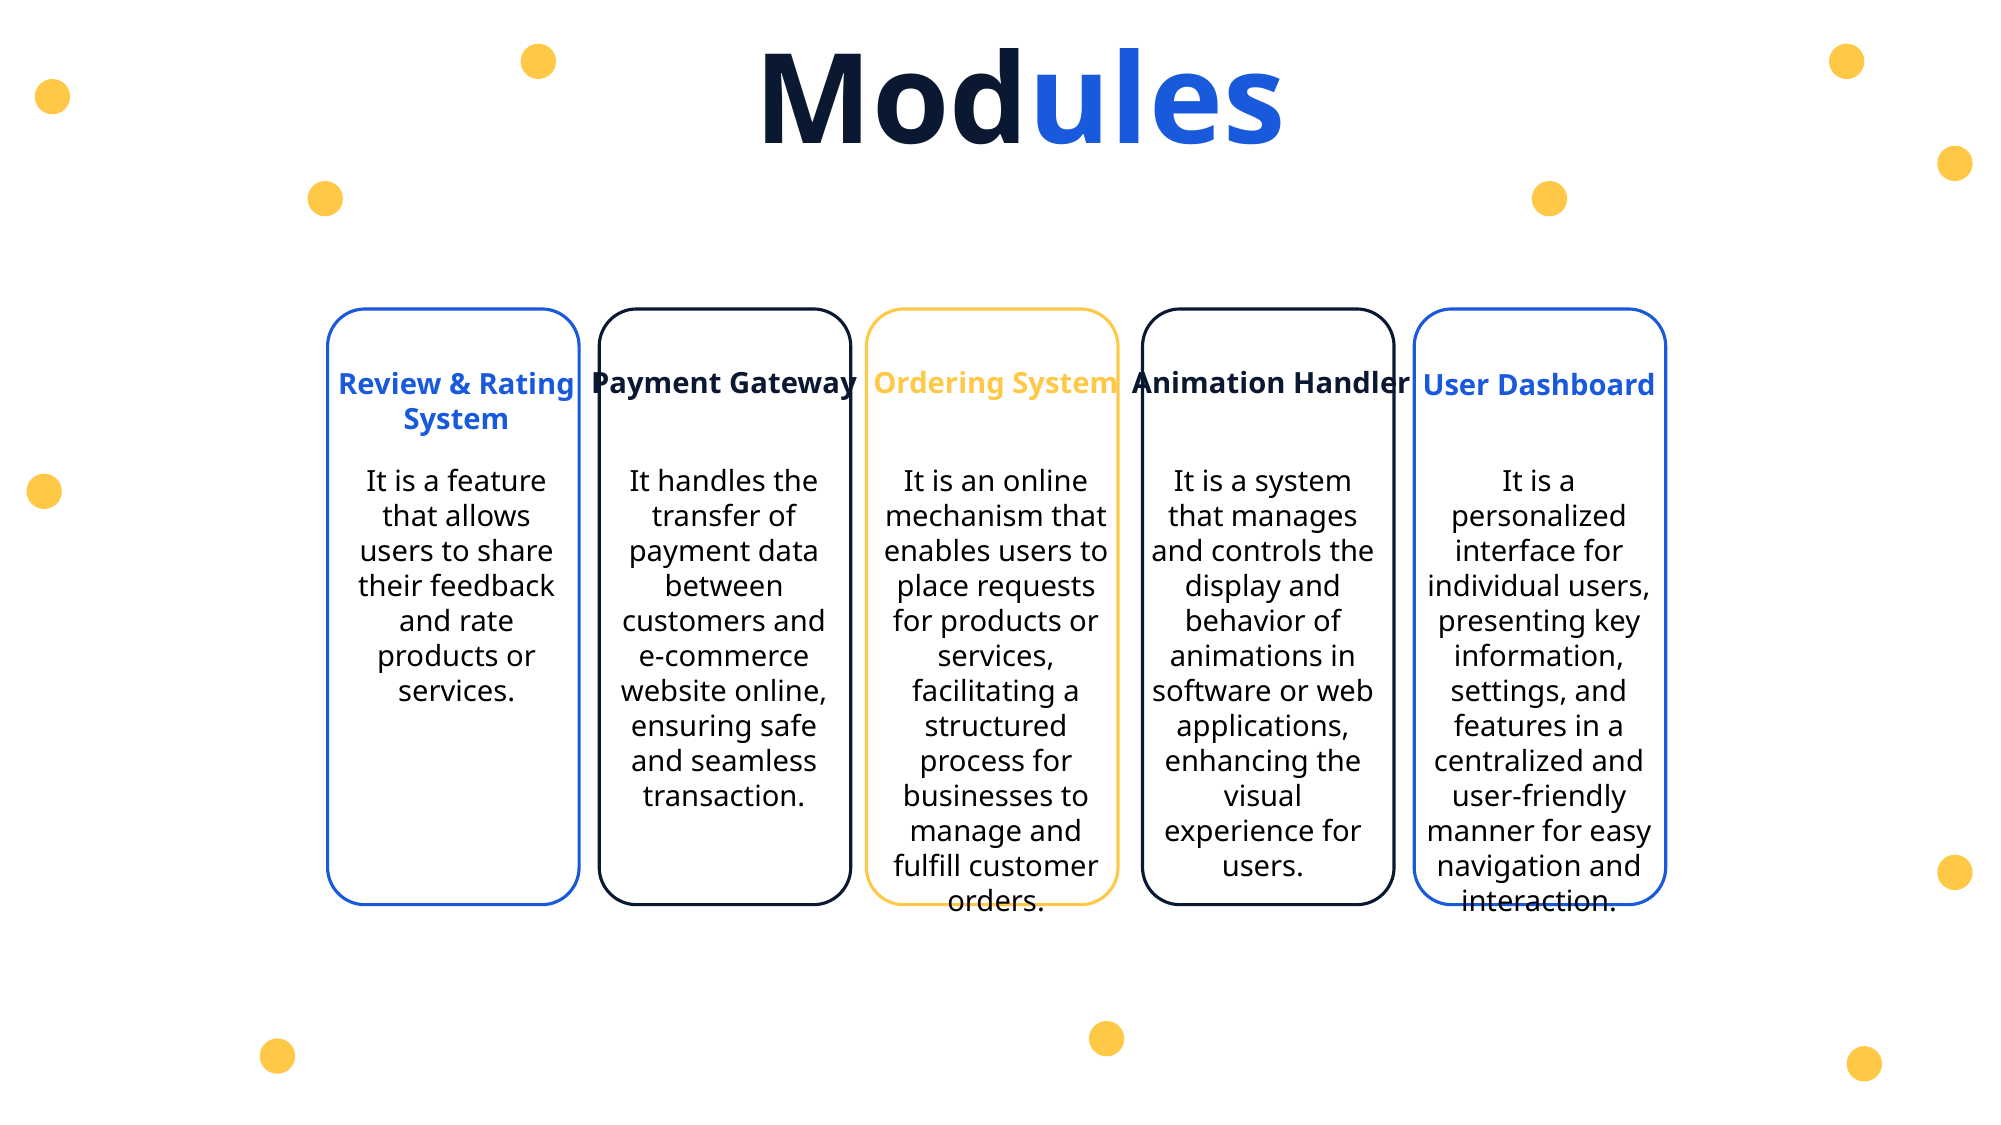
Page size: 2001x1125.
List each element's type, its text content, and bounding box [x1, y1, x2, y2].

text_box [1481, 895, 1489, 905]
text_box [1937, 145, 1973, 182]
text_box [1135, 357, 1403, 860]
text_box [1473, 897, 1481, 905]
text_box Modules [739, 11, 1301, 327]
text_box [1518, 895, 1535, 905]
text_box [1570, 895, 1579, 905]
text_box [1604, 895, 1654, 905]
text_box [329, 358, 585, 683]
text_box [599, 789, 851, 905]
text_box [1545, 895, 1558, 905]
text_box [520, 43, 557, 80]
text_box [1584, 895, 1593, 905]
text_box [1531, 181, 1568, 217]
text_box [259, 1038, 296, 1074]
text_box [1414, 308, 1666, 358]
text_box [1535, 895, 1547, 905]
text_box [1142, 860, 1395, 905]
text_box [599, 308, 851, 357]
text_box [1411, 358, 1667, 895]
text_box [327, 308, 580, 905]
text_box [1501, 895, 1515, 905]
text_box [1577, 897, 1586, 905]
text_box [307, 181, 343, 217]
text_box [1596, 897, 1604, 905]
text_box [26, 473, 62, 509]
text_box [596, 357, 852, 789]
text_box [868, 357, 1124, 860]
text_box [1846, 1046, 1883, 1082]
text_box [1560, 895, 1567, 905]
text_box [1829, 43, 1865, 80]
text_box [1491, 895, 1503, 905]
text_box [1466, 895, 1470, 905]
text_box [1142, 308, 1395, 357]
text_box [866, 327, 1118, 905]
text_box [1088, 1021, 1125, 1057]
text_box [34, 79, 71, 115]
text_box [1426, 895, 1463, 905]
